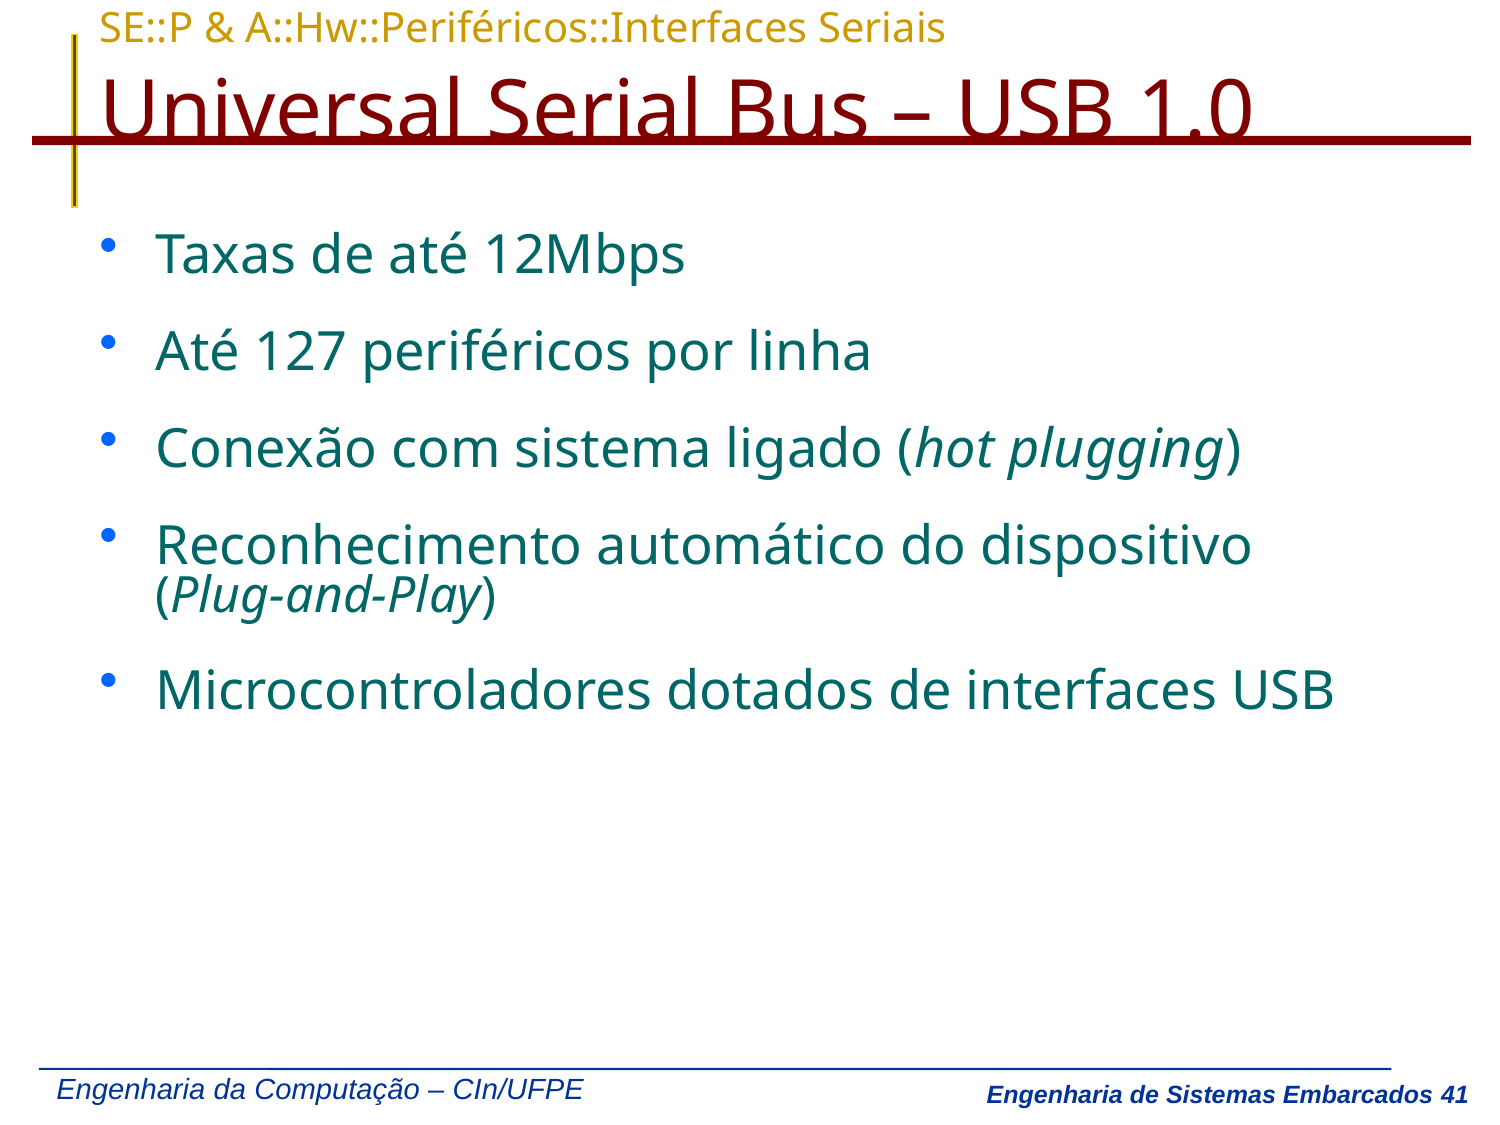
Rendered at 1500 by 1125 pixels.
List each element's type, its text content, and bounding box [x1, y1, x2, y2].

title SE::P & A::Hw::Periféricos::Interfaces Seriais Universal Serial Bus – USB 1.0 [84, 0, 1500, 172]
list Taxas de até 12Mbps Até 127 periféricos por linha Conexão com sistema ligado (hot plugging) Reconhecimento automático do dispositivo (Plug-and-Play) Microcontroladores dotados de interfaces USB [84, 224, 1500, 825]
